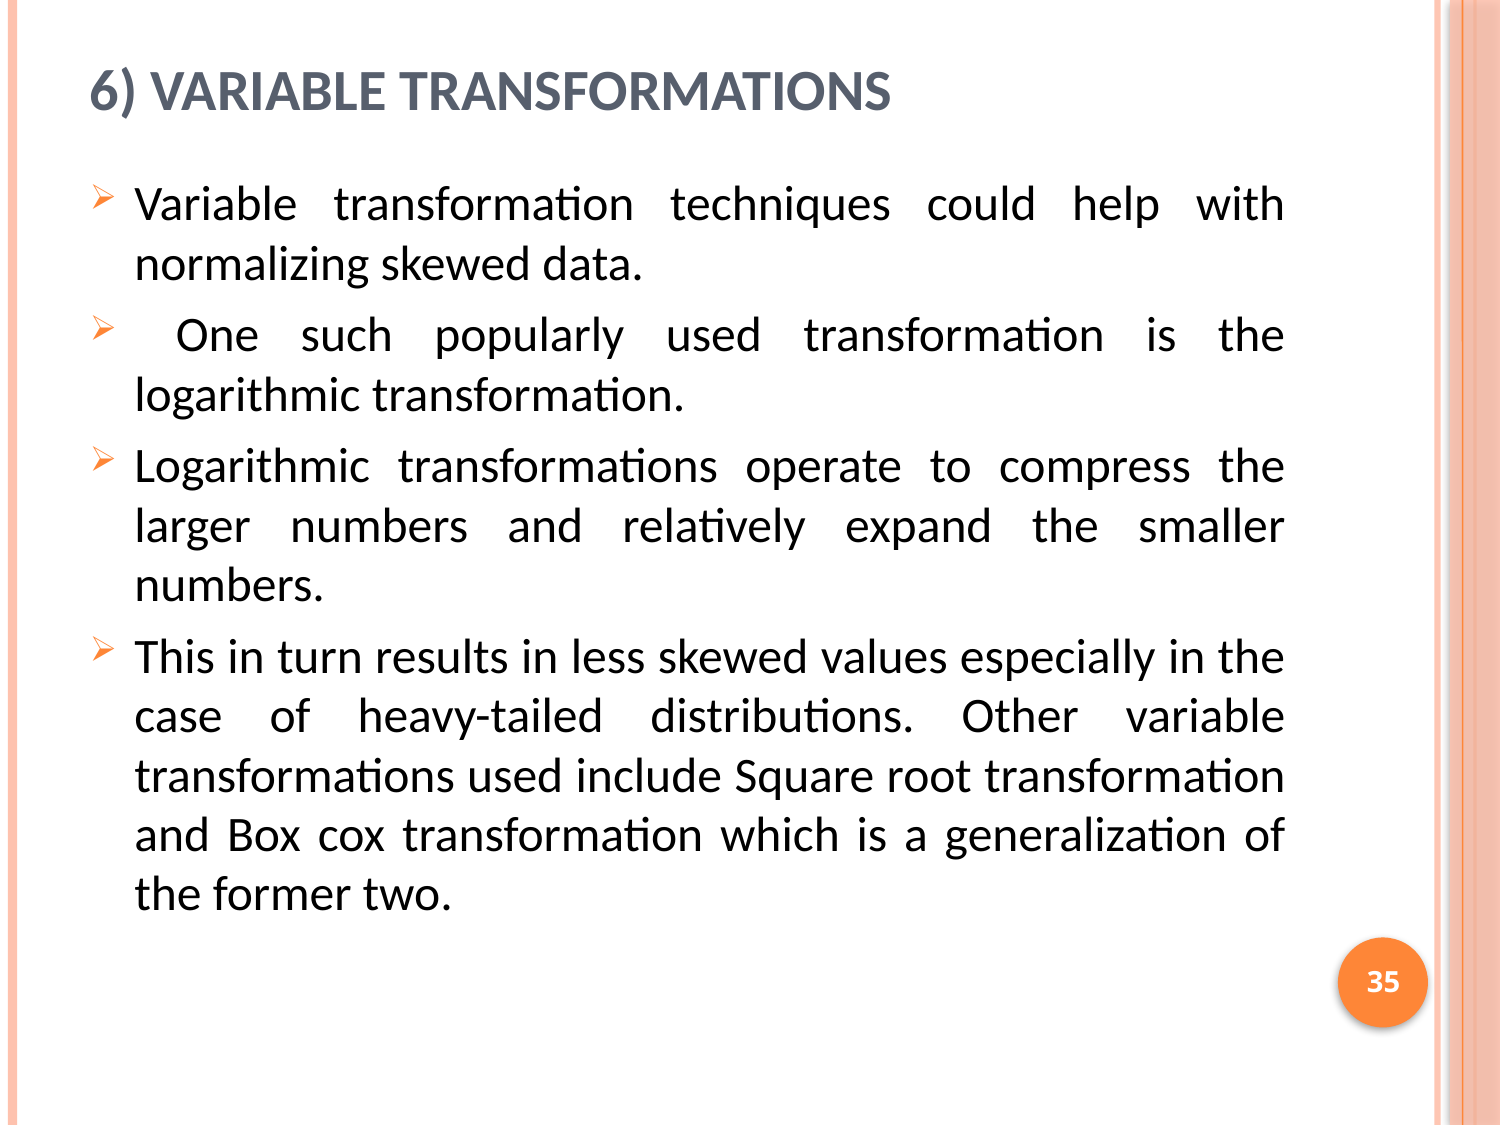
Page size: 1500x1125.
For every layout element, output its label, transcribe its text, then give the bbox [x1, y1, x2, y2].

title 6) Variable Transformations [75, 45, 1300, 164]
slide_number 35 [1333, 940, 1434, 1027]
list Variable transformation techniques could help with normalizing skewed data. One such popularly used transformation is the logarithmic transformation. Logarithmic transformations operate to compress the larger numbers and relatively expand the smaller numbers. This in turn results in less skewed values especially in the case of heavy-tailed distributions. Other variable transformations used include Square root transformation and Box cox transformation which is a generalization of the former two. [75, 164, 1300, 1062]
